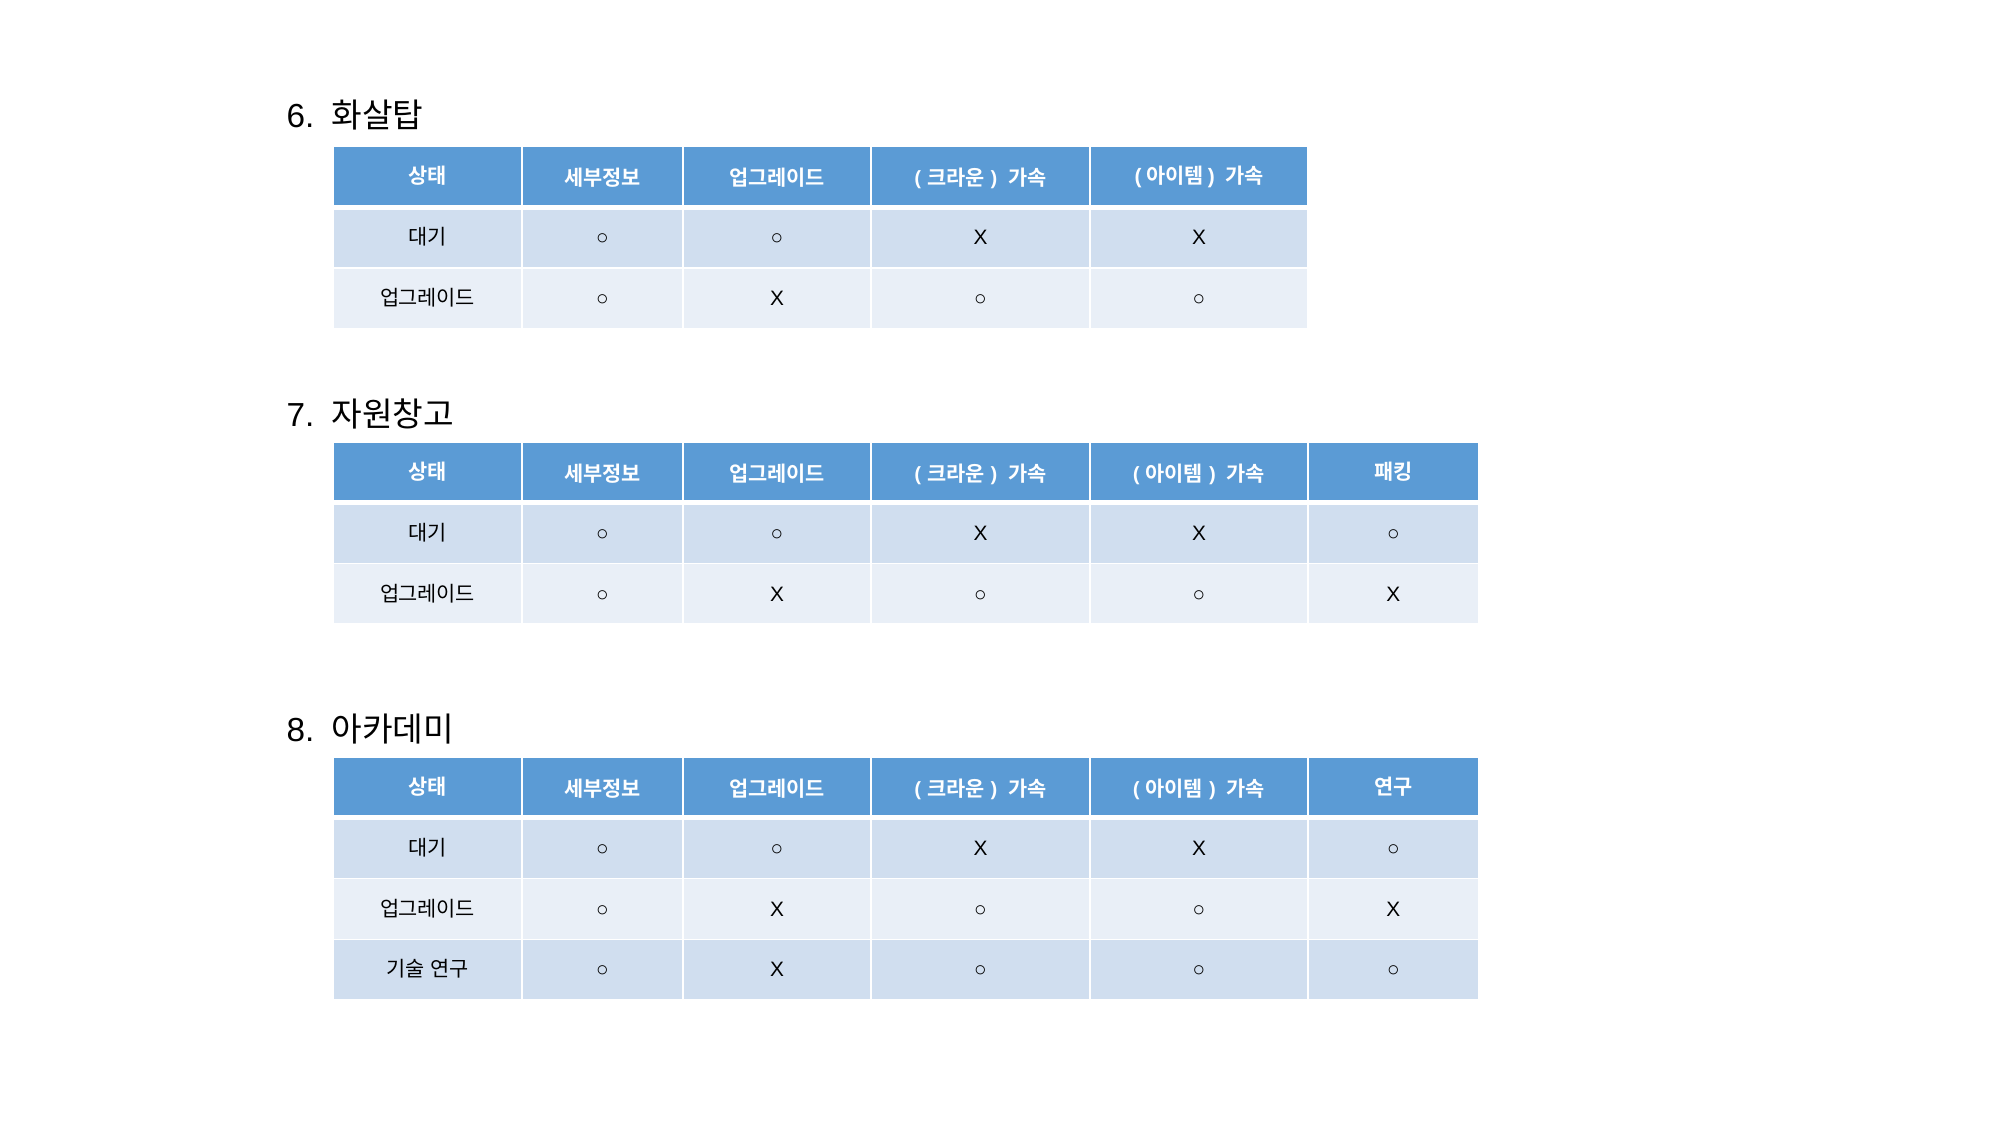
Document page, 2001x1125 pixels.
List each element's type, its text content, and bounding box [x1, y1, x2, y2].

table_header (아이템) 가속 [1091, 443, 1307, 500]
table_cell ○ [872, 564, 1089, 623]
table_header 상태 [334, 758, 521, 815]
table_cell X [684, 879, 870, 939]
table_header (크라운) 가속 [872, 147, 1089, 205]
table_cell X [1091, 820, 1307, 878]
table_cell ○ [523, 505, 682, 563]
table_cell 업그레이드 [334, 269, 521, 328]
table_cell X [1091, 210, 1307, 267]
table_cell X [872, 820, 1089, 878]
table_cell X [872, 210, 1089, 267]
table_cell ○ [523, 879, 682, 939]
table_header (아이템) 가속 [1091, 147, 1307, 205]
table_header 연구 [1309, 758, 1478, 815]
table_header 세부정보 [523, 758, 682, 815]
table_header 업그레이드 [684, 147, 870, 205]
table_cell ○ [523, 940, 682, 999]
table_cell X [1309, 564, 1478, 623]
table_cell ○ [523, 269, 682, 328]
table_header 상태 [334, 443, 521, 500]
text_box 7. 자원창고 [196, 365, 476, 442]
table_cell ○ [523, 820, 682, 878]
table_cell ○ [684, 820, 870, 878]
table_header (크라운) 가속 [872, 443, 1089, 500]
table_header (아이템) 가속 [1091, 758, 1307, 815]
table_cell ○ [684, 505, 870, 563]
text_box 6. 화살탑 [196, 66, 442, 142]
table_cell ○ [872, 269, 1089, 328]
table_cell X [684, 940, 870, 999]
table_cell ○ [1091, 879, 1307, 939]
table_cell X [1091, 505, 1307, 563]
table_cell 대기 [334, 820, 521, 878]
table_cell 업그레이드 [334, 879, 521, 939]
table_cell ○ [523, 210, 682, 267]
table_cell X [872, 505, 1089, 563]
table_cell ○ [1091, 940, 1307, 999]
table_cell ○ [1309, 940, 1478, 999]
table_cell ○ [1091, 564, 1307, 623]
table_cell ○ [872, 940, 1089, 999]
table_header 패킹 [1309, 443, 1478, 500]
table_header 업그레이드 [684, 758, 870, 815]
table_cell X [1309, 879, 1478, 939]
table_header 업그레이드 [684, 443, 870, 500]
table_cell ○ [1309, 820, 1478, 878]
table_header 세부정보 [523, 147, 682, 205]
table_header (크라운) 가속 [872, 758, 1089, 815]
table_cell X [684, 269, 870, 328]
table_cell X [684, 564, 870, 623]
text_box 8. 아카데미 [196, 680, 476, 757]
table_cell 대기 [334, 505, 521, 563]
table_cell ○ [872, 879, 1089, 939]
table_header 세부정보 [523, 443, 682, 500]
table_cell ○ [1309, 505, 1478, 563]
table_header 상태 [334, 147, 521, 205]
table_cell ○ [684, 210, 870, 267]
table_cell 대기 [334, 210, 521, 267]
table_cell ○ [523, 564, 682, 623]
table_cell 기술 연구 [334, 940, 521, 999]
table_cell ○ [1091, 269, 1307, 328]
table_cell 업그레이드 [334, 564, 521, 623]
